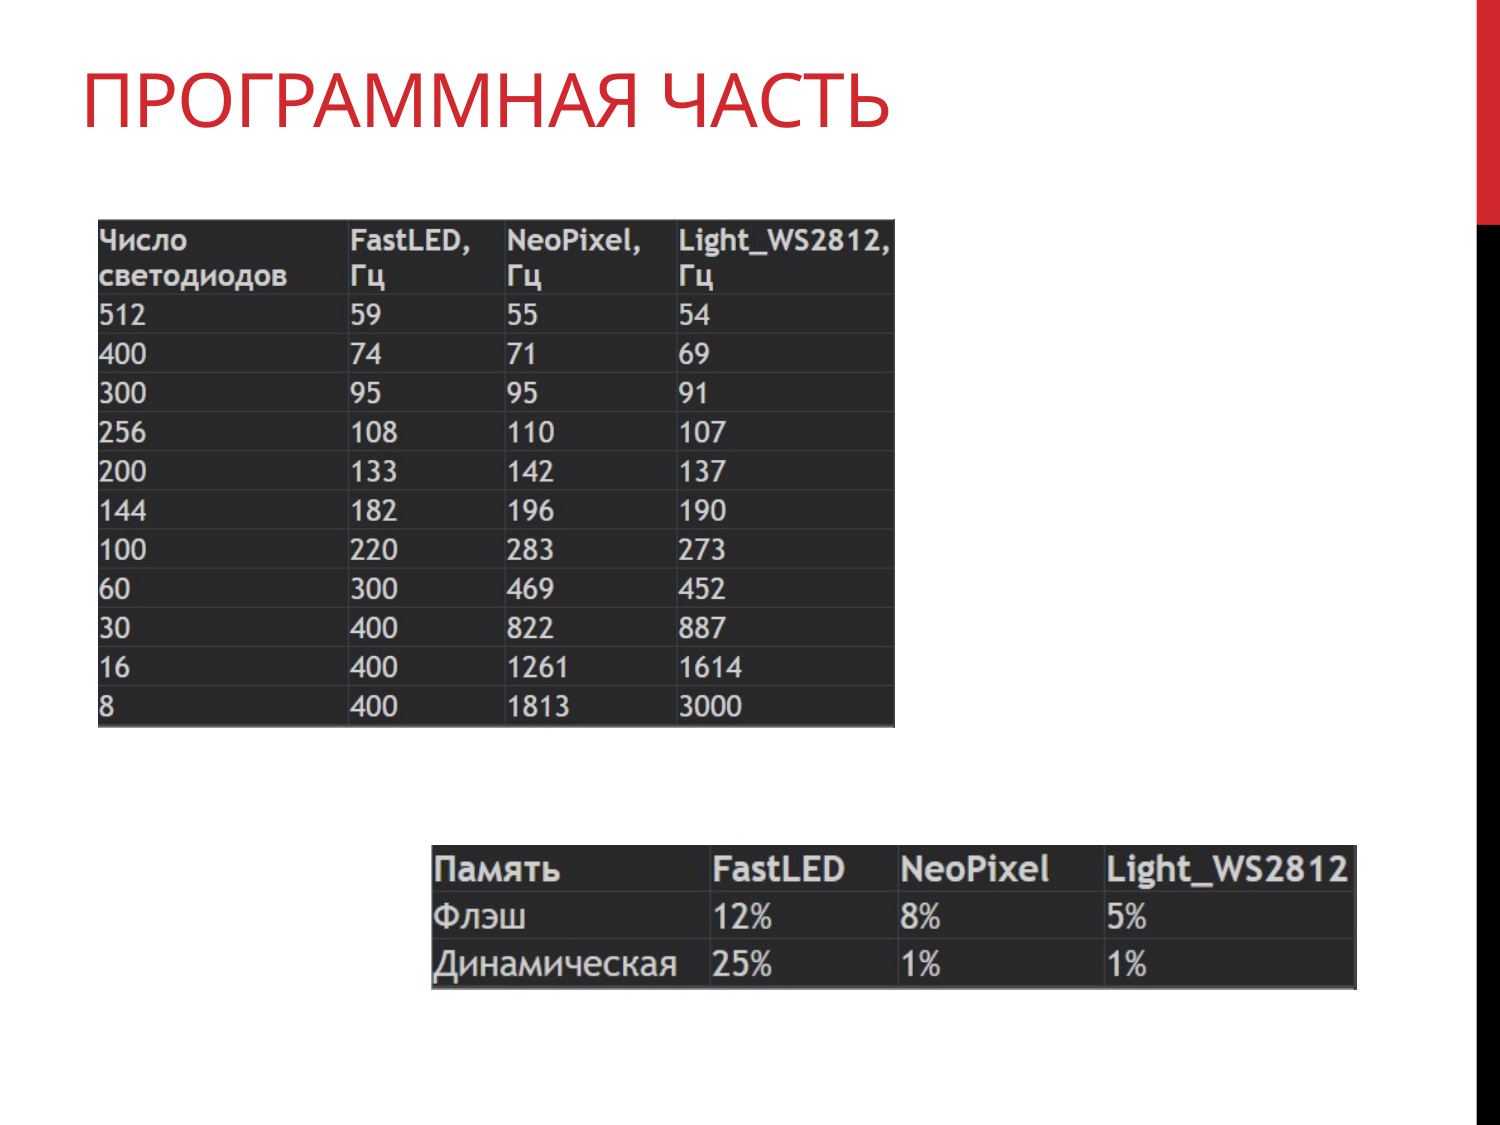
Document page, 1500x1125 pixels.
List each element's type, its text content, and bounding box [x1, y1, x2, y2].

picture [430, 845, 1358, 991]
picture [98, 219, 895, 729]
title Программная часть [64, 19, 1015, 150]
